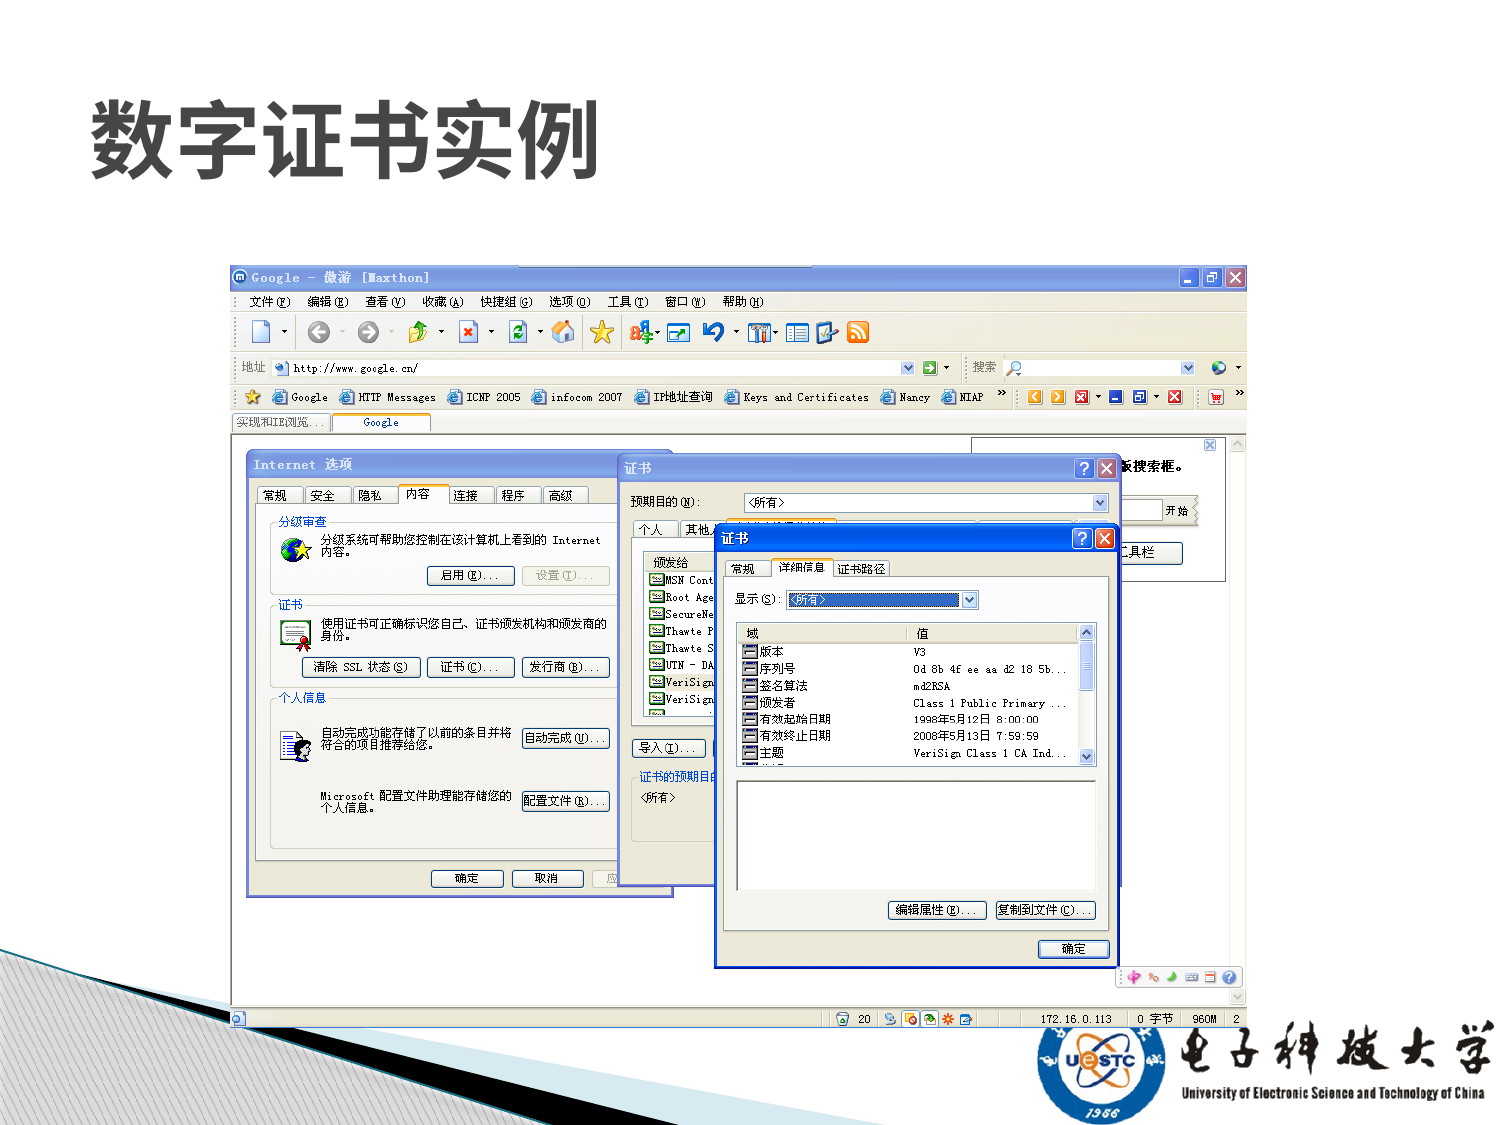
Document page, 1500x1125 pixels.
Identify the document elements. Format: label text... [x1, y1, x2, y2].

title 数字证书实例 [75, 45, 1425, 233]
picture [229, 265, 1495, 1125]
